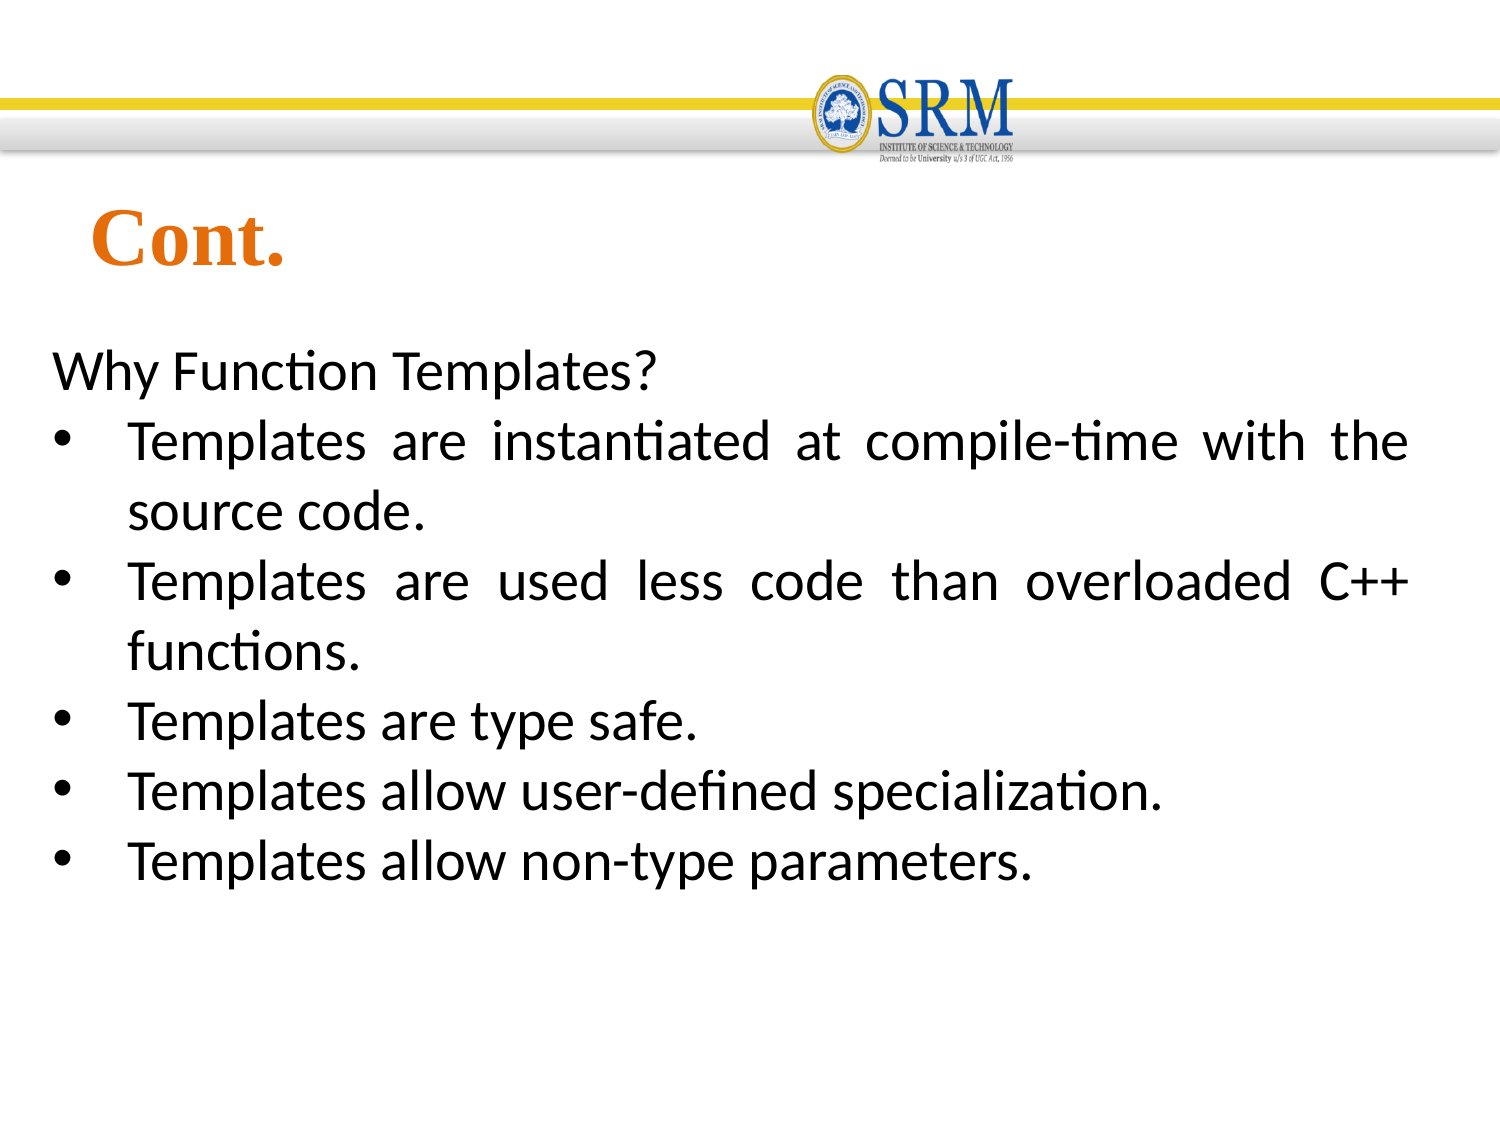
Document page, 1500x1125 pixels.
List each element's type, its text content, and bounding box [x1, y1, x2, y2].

picture [812, 75, 1013, 163]
text_box Why Function Templates? Templates are instantiated at compile-time with the source code. Templates are used less code than overloaded C++ functions. Templates are type safe. Templates allow user-defined specialization. Templates allow non-type parameters. [37, 324, 1425, 970]
text_box Cont. [74, 174, 1425, 325]
